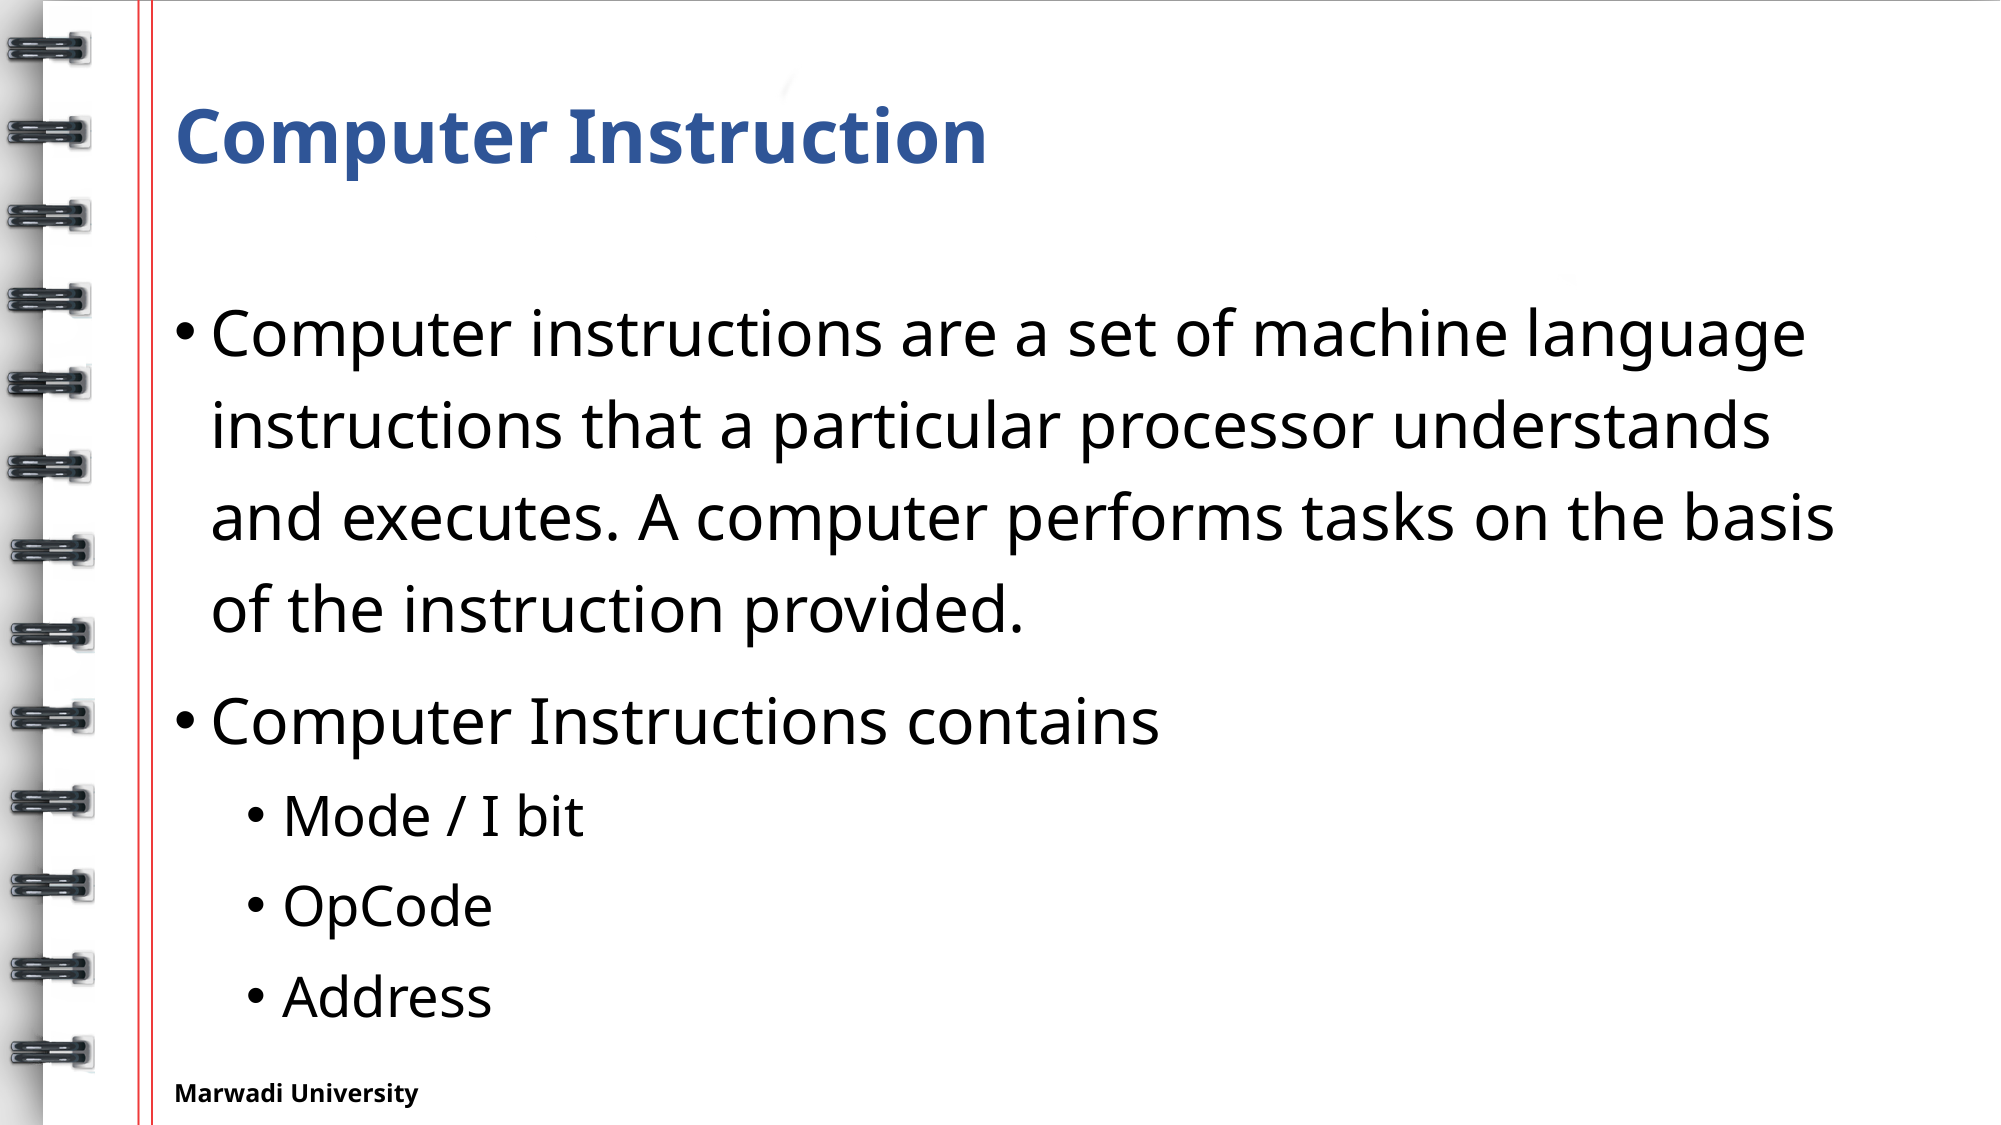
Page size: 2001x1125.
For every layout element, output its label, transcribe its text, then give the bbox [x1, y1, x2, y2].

footer Marwadi University [159, 1064, 1360, 1124]
list Computer instructions are a set of machine language instructions that a particular processor understands and executes. A computer performs tasks on the basis of the instruction provided. Computer Instructions contains Mode / I bit OpCode Address [159, 269, 1903, 1043]
title Computer Instruction [159, 30, 1903, 249]
picture [0, 0, 2001, 1125]
